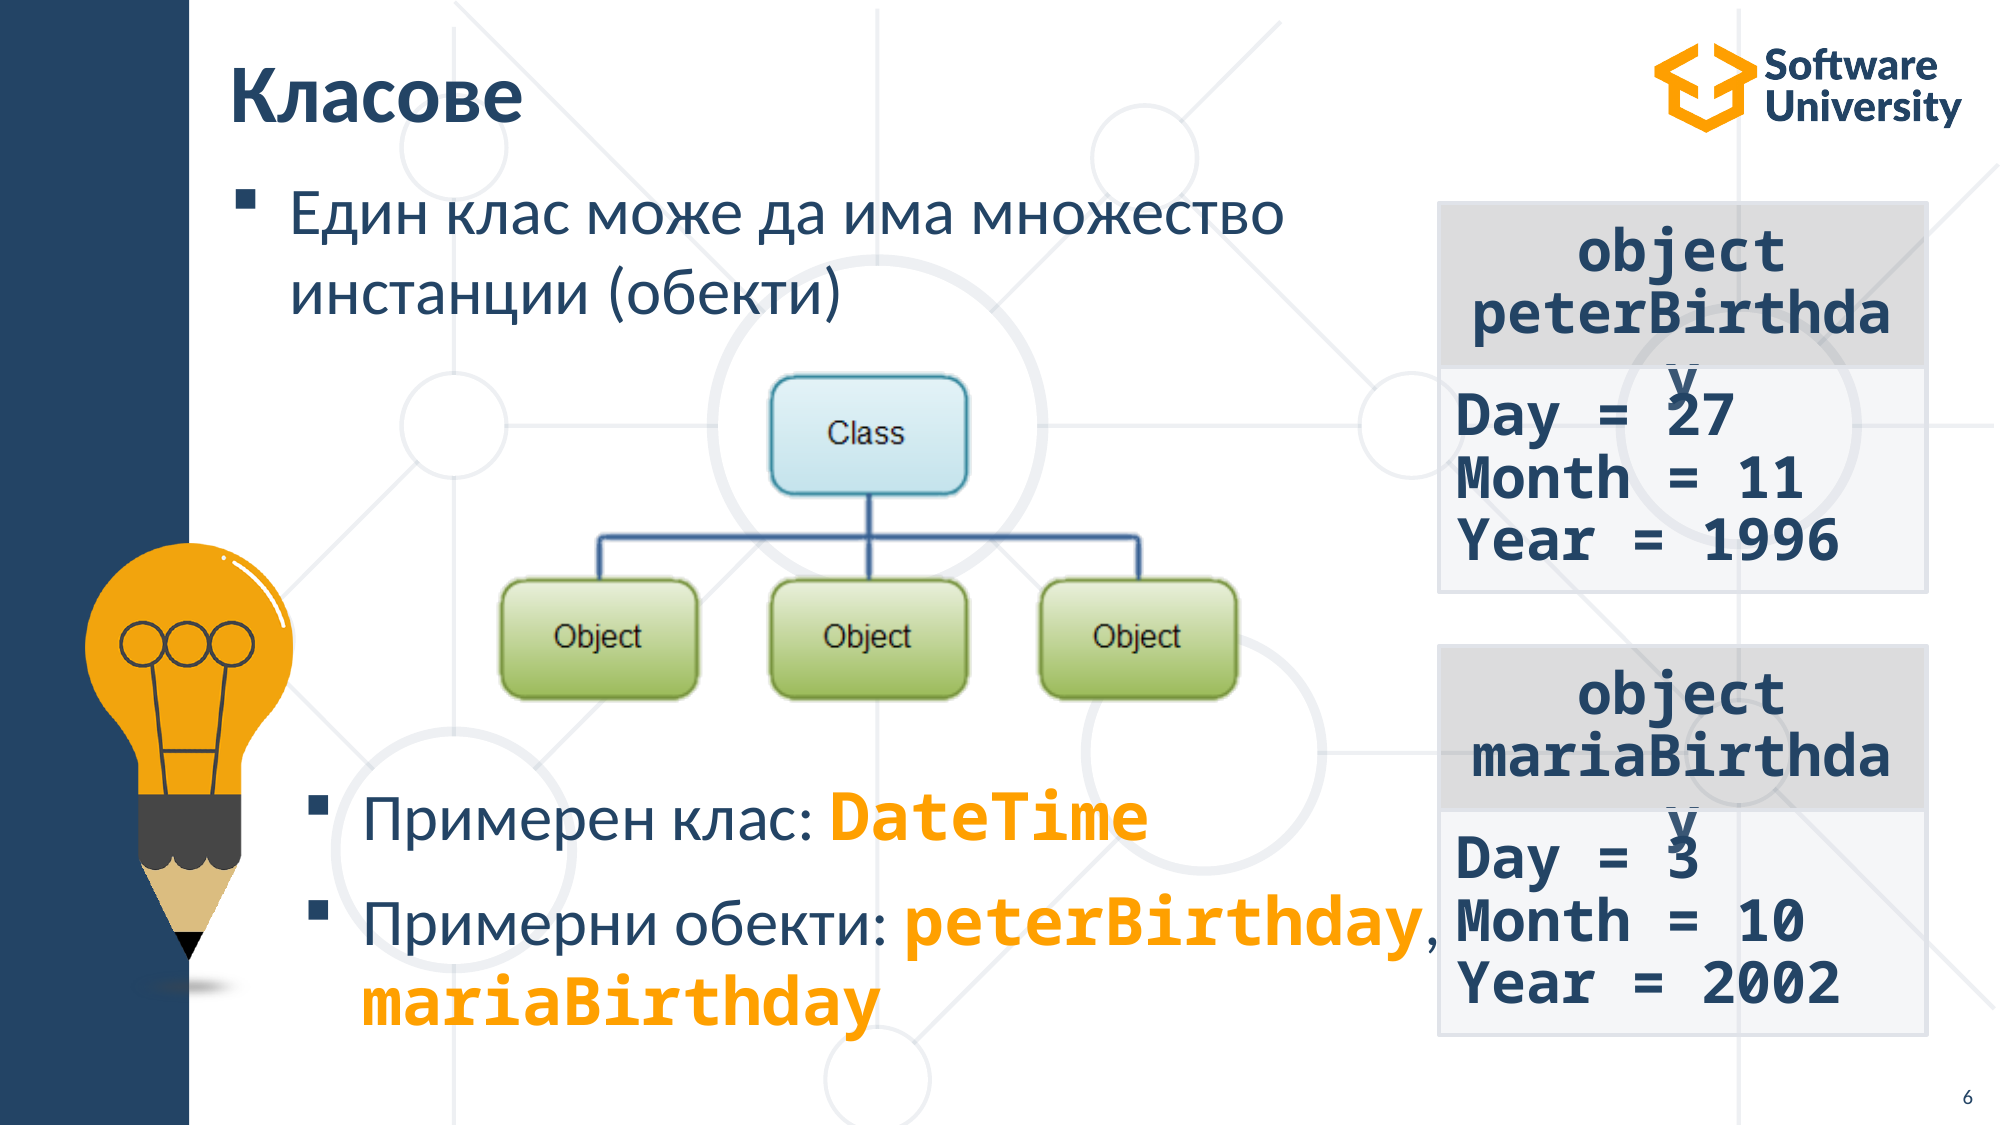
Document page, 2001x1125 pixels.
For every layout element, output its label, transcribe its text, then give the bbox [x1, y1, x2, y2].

picture [1641, 31, 1973, 145]
list Един клас може да има множество инстанции (обекти) Примерен клас: DateTime Примерни обекти: peterBirthday, mariaBirthday [212, 162, 1466, 1072]
picture [468, 335, 1268, 740]
text_box 6 [1927, 1067, 1989, 1117]
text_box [1438, 202, 1927, 593]
picture [85, 543, 212, 1003]
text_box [1438, 645, 1927, 1036]
title Класове [212, 16, 1628, 162]
